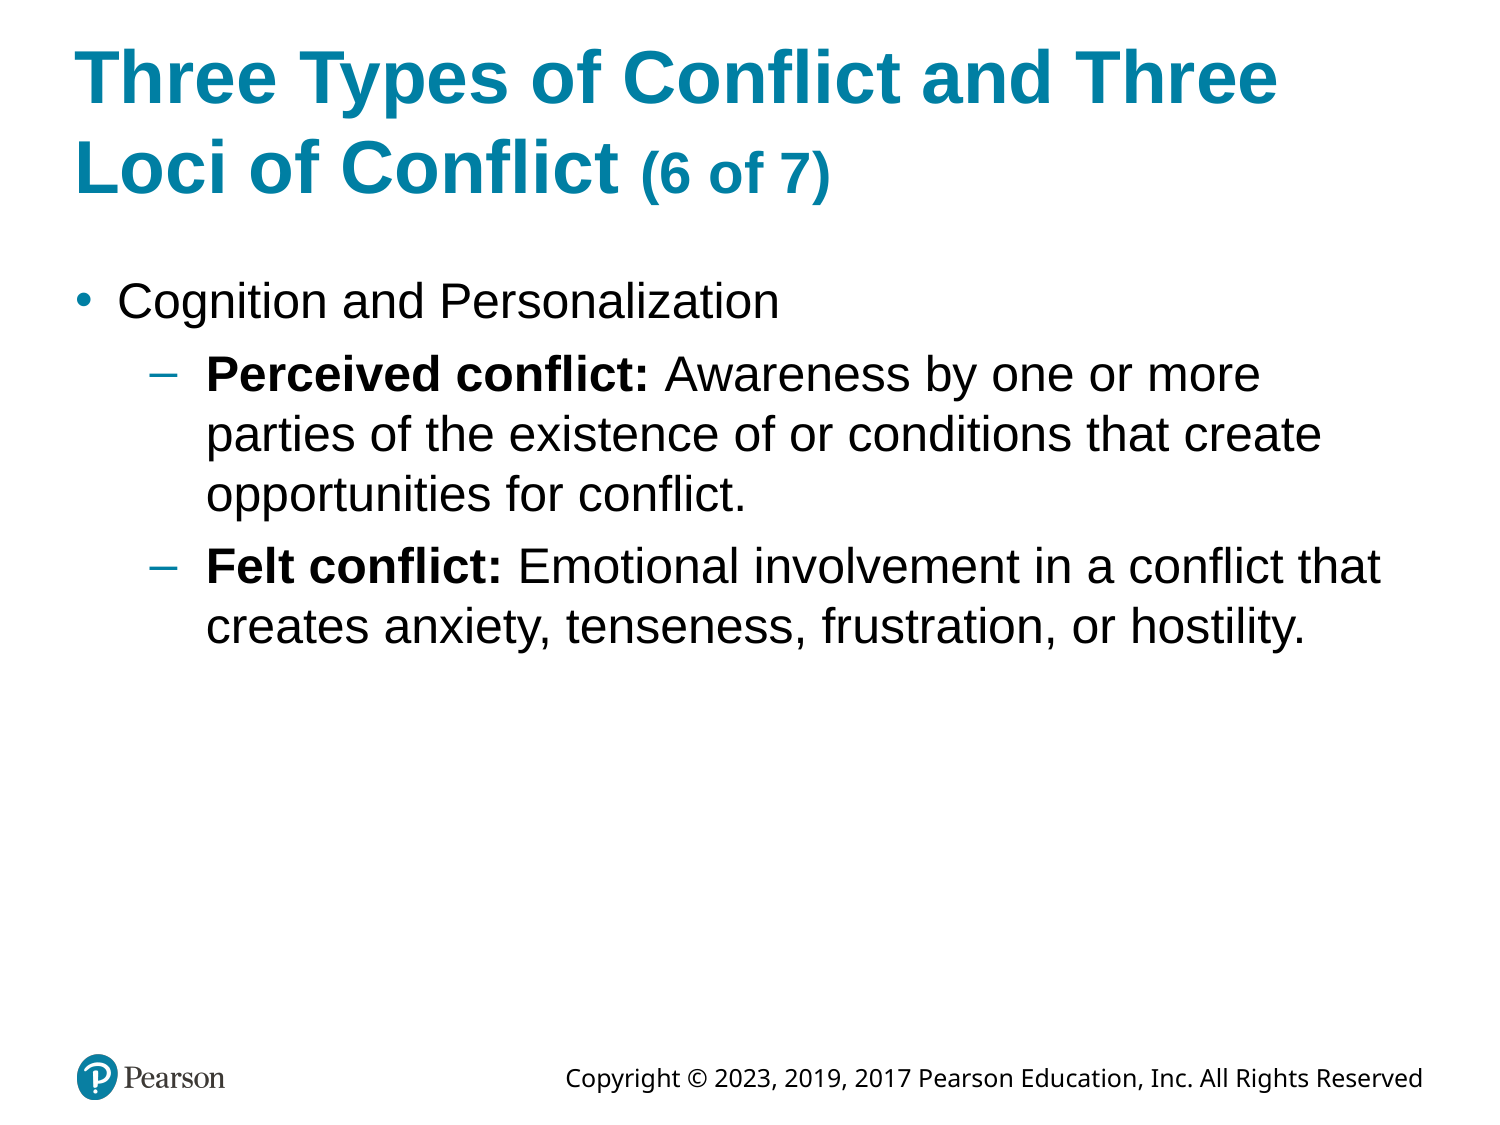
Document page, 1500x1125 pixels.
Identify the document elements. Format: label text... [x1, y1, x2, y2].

picture [102, 1054, 225, 1100]
picture [77, 1054, 92, 1069]
list Cognition and Personalization Perceived conflict: Awareness by one or more parties of the existence of or conditions that create opportunities for conflict. Felt conflict: Emotional involvement in a conflict that creates anxiety, tenseness, frustration, or hostility. [75, 139, 1425, 784]
title Three Types of Conflict and Three Loci of Conflict (6 of 7) [74, 21, 1425, 216]
picture [77, 1087, 88, 1100]
picture [85, 1063, 110, 1087]
